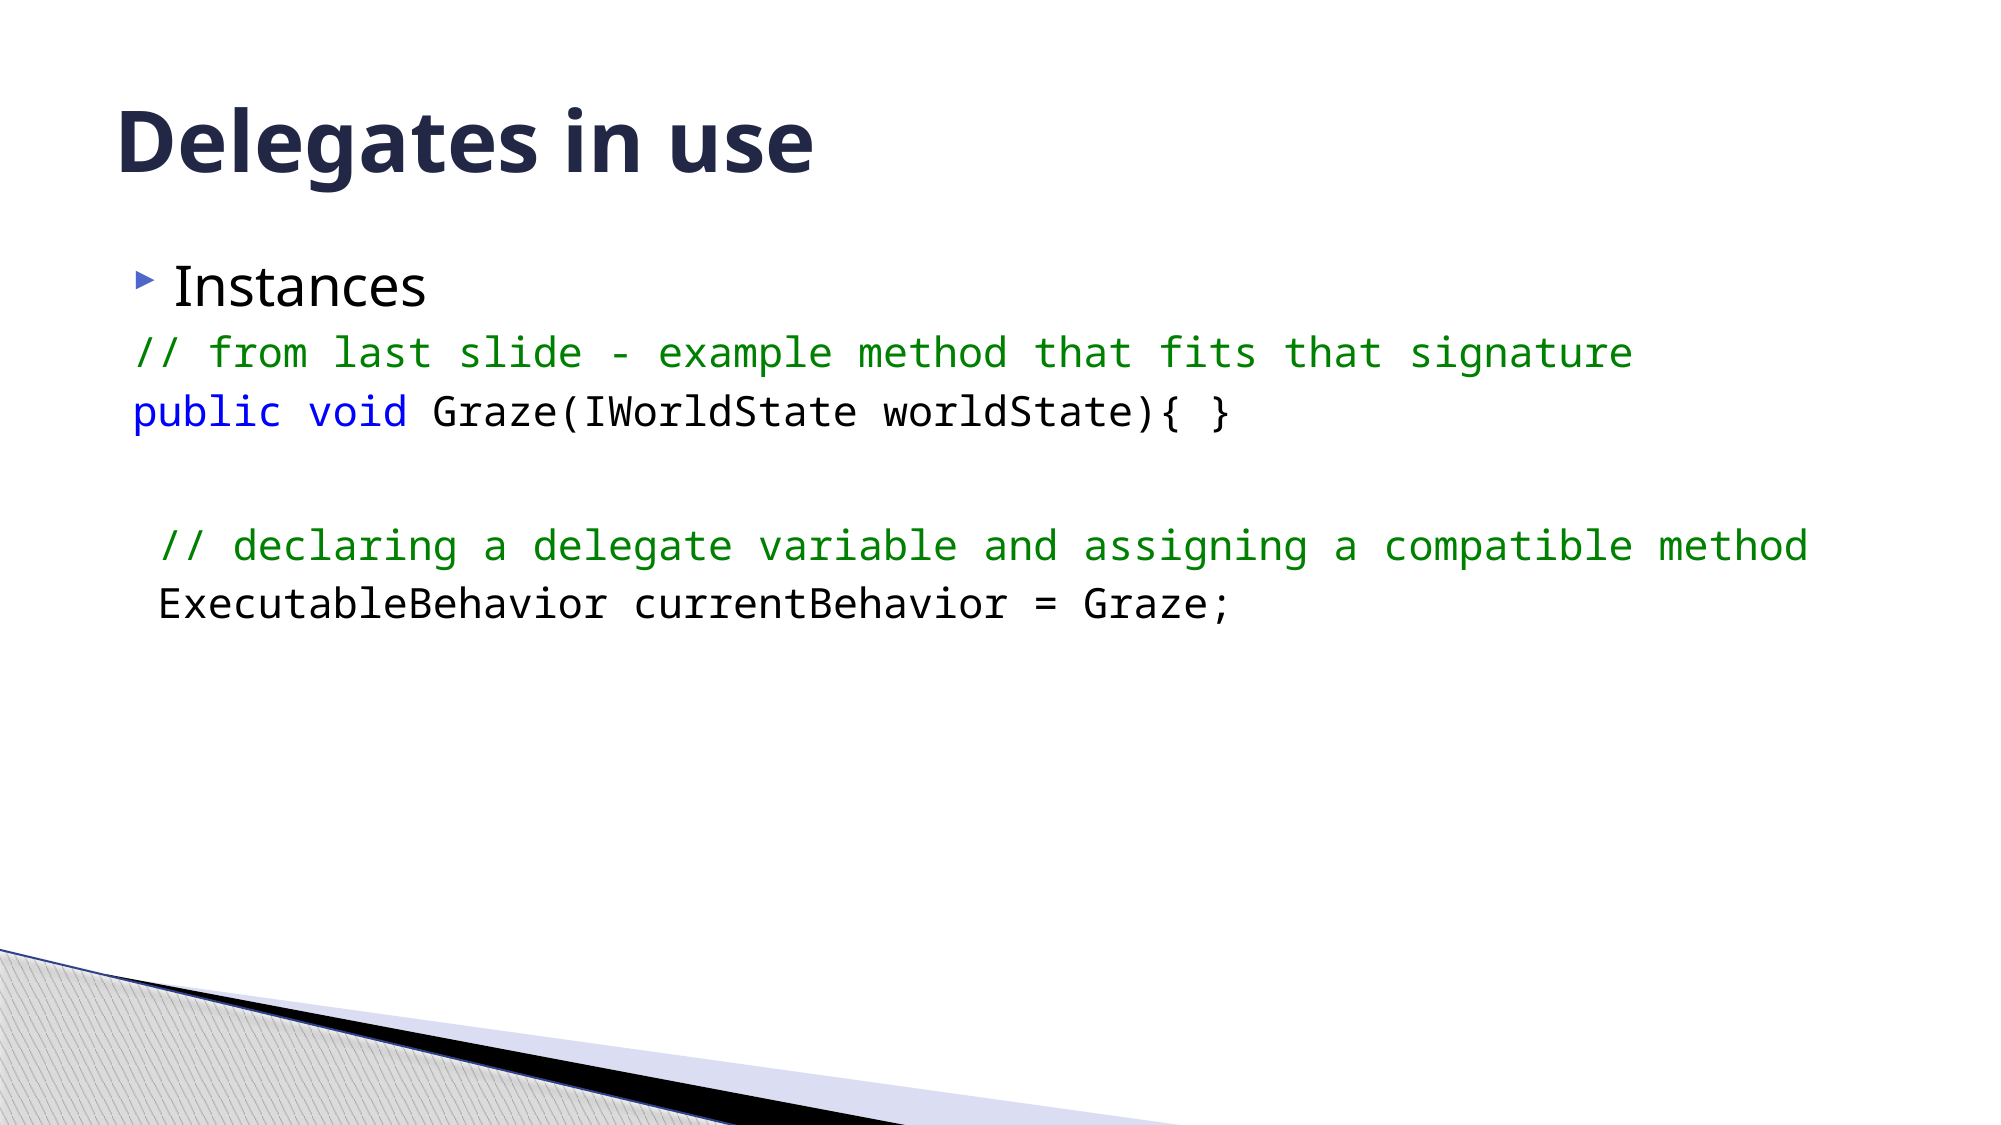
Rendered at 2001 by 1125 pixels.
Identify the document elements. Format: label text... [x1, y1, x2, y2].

list Instances // from last slide - example method that fits that signature public void Graze(IWorldState worldState){ } // declaring a delegate variable and assigning a compatible method ExecutableBehavior currentBehavior = Graze; [99, 243, 1900, 986]
title Delegates in use [99, 45, 1900, 233]
